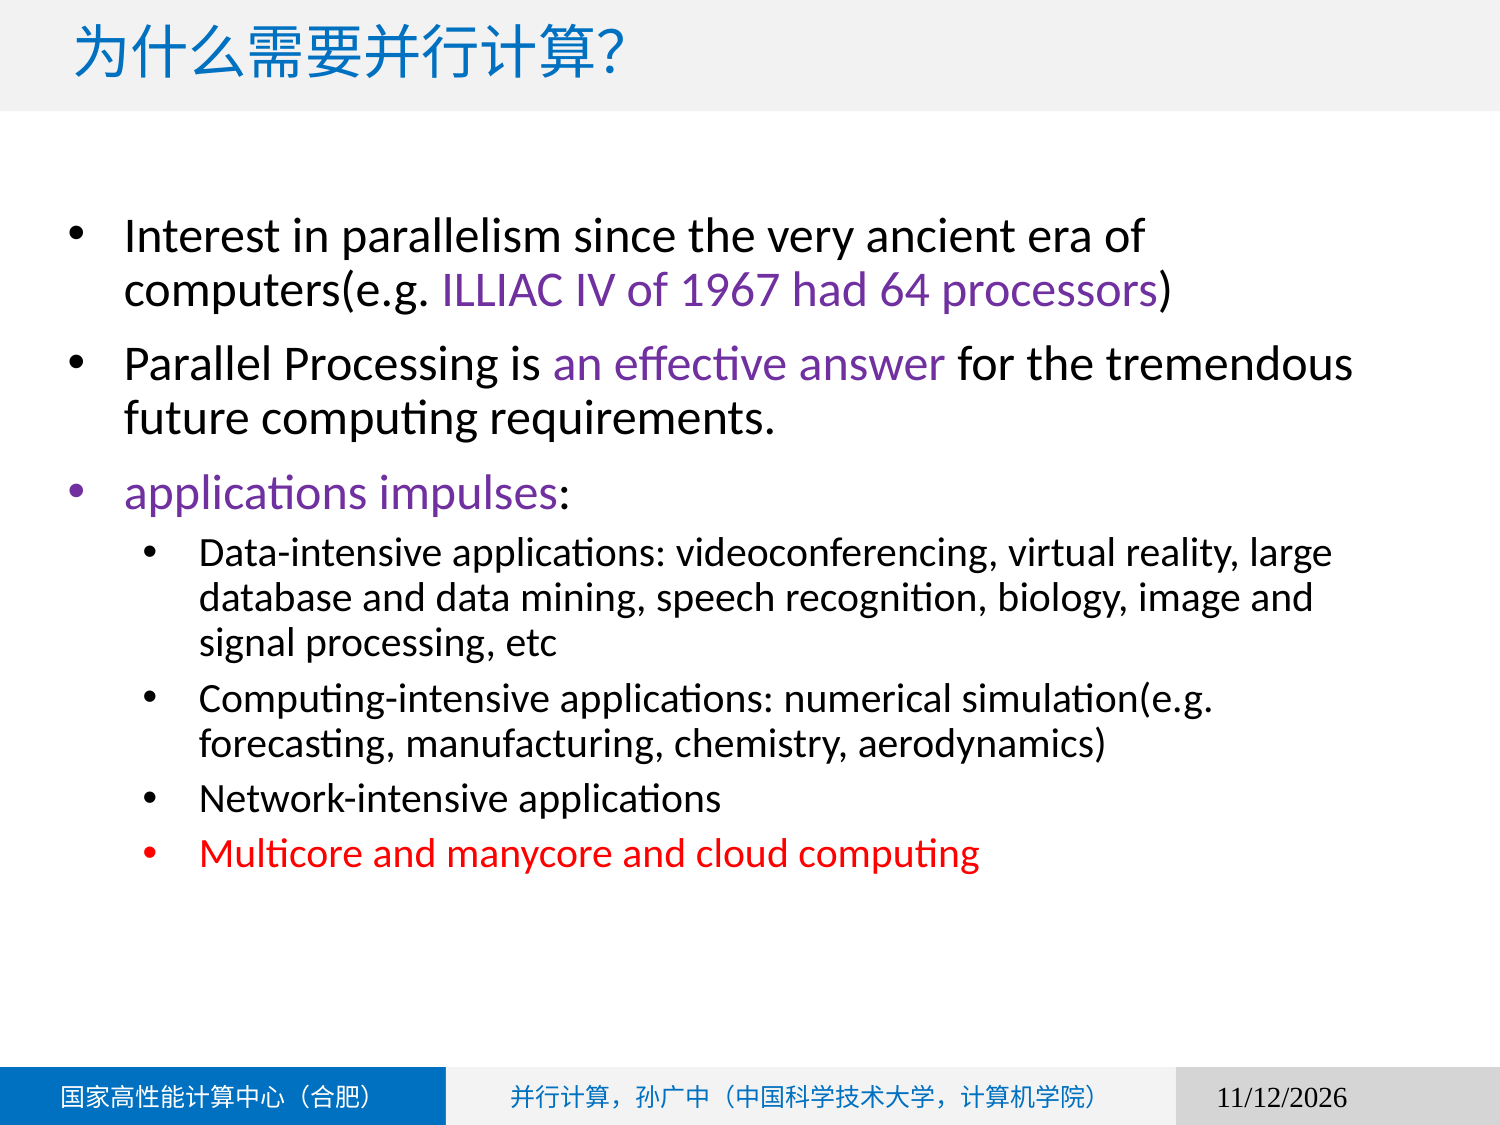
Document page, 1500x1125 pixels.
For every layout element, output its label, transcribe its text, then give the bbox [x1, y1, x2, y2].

slide_number [1201, 1067, 1373, 1125]
text_box 为什么需要并行计算？ [57, 0, 1500, 110]
text_box Interest in parallelism since the very ancient era of computers(e.g. ILLIAC IV of 1967 had 64 processors) Parallel Processing is an effective answer for the tremendous future computing requirements. applications impulses: Data-intensive applications: videoconferencing, virtual reality, large database and data mining, speech recognition, biology, image and signal processing, etc Computing-intensive applications: numerical simulation(e.g. forecasting, manufacturing, chemistry, aerodynamics) Network-intensive applications Multicore and manycore and cloud computing [57, 204, 1404, 882]
